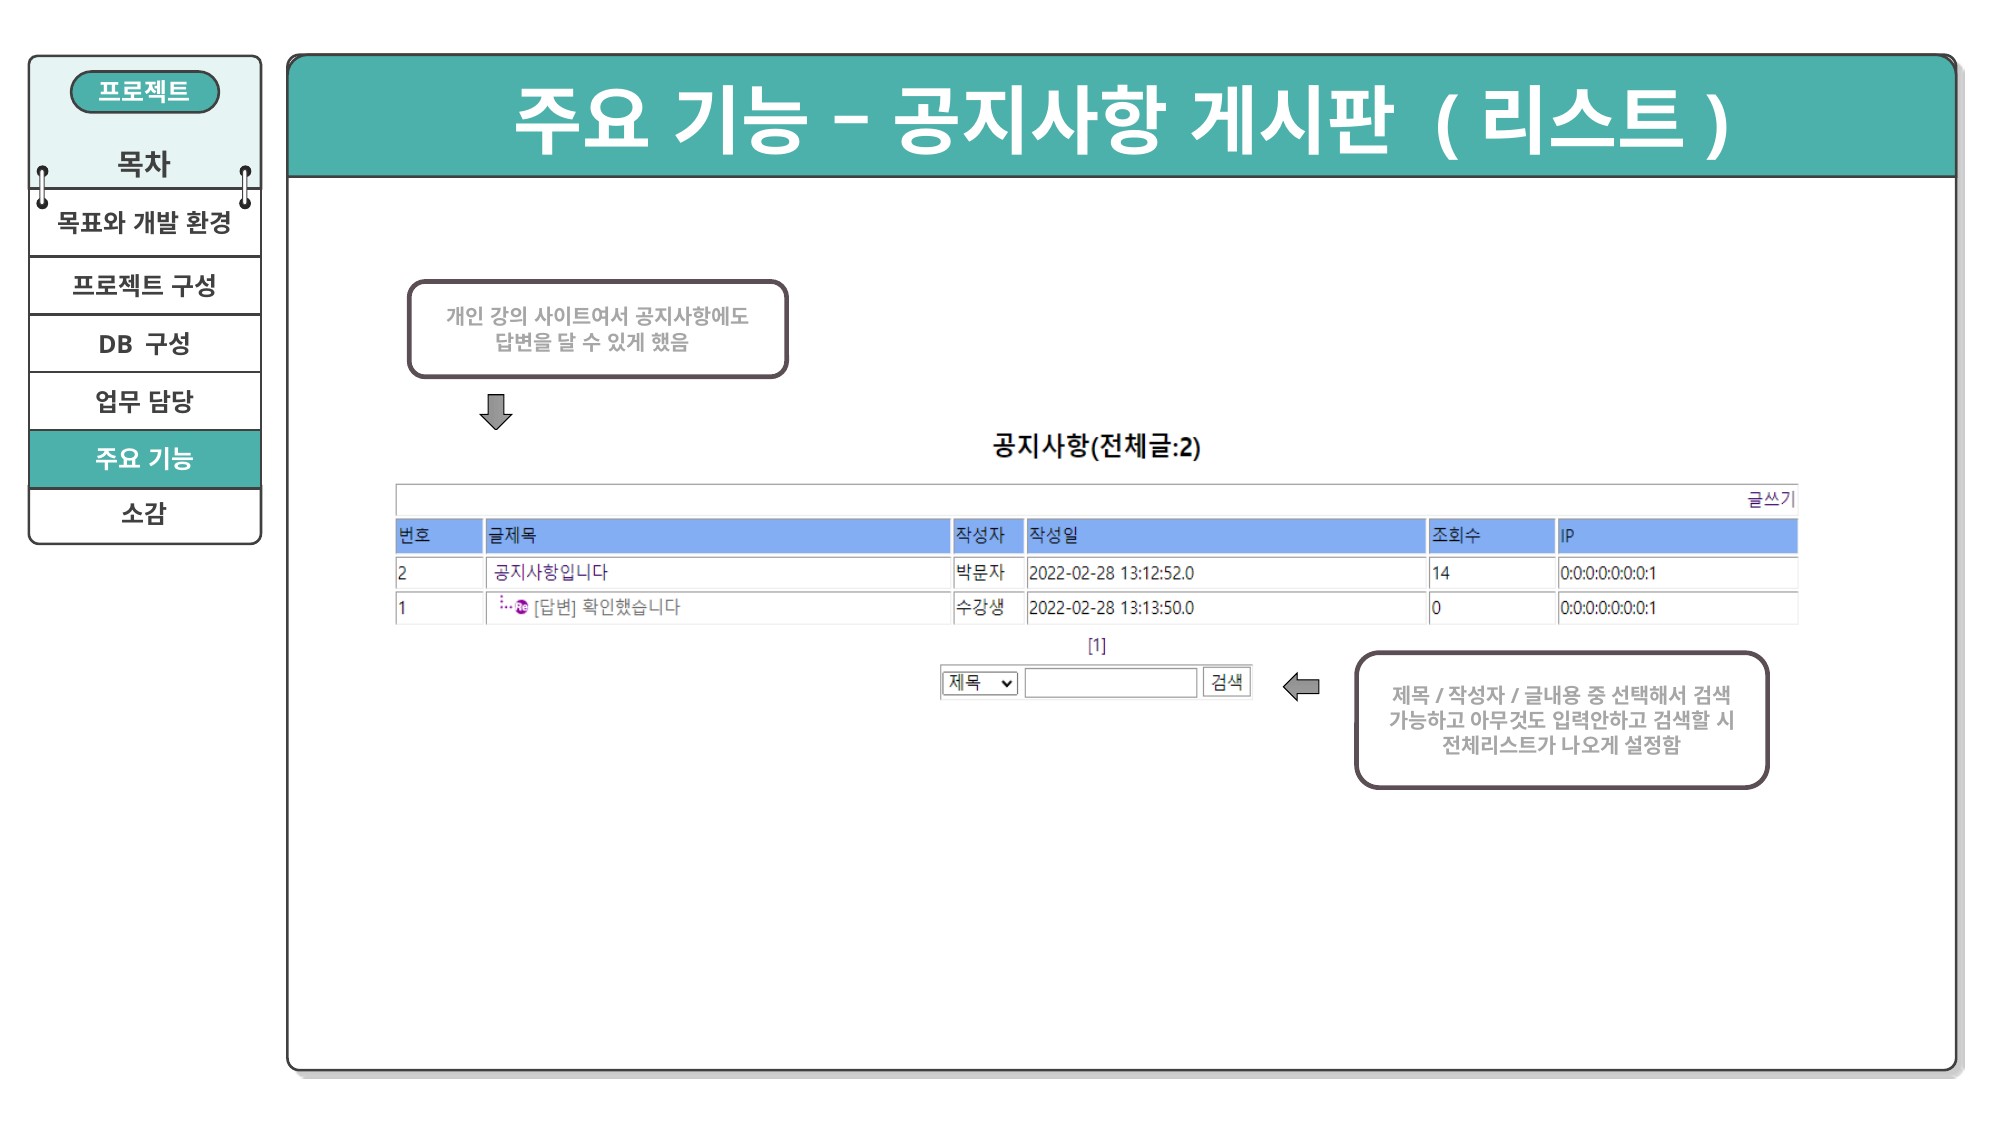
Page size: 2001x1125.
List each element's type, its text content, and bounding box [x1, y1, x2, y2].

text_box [36, 165, 49, 210]
text_box 주요 기능 [28, 431, 262, 489]
text_box [478, 394, 513, 430]
text_box 업무 담당 [28, 371, 262, 431]
text_box DB 구성 [28, 313, 262, 371]
picture [379, 430, 1880, 735]
text_box 제목/작성자/글내용 중 선택해서 검색 가능하고 아무것도 입력안하고 검색할 시 전체리스트가 나오게 설정함 [1355, 735, 1769, 789]
text_box 목차 [27, 54, 262, 190]
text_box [239, 165, 252, 210]
text_box 프로젝트 구성 [28, 255, 262, 313]
text_box [286, 178, 1958, 1072]
text_box [286, 53, 305, 70]
text_box 목표와 개발 환경 [28, 188, 262, 255]
text_box 프로젝트 [70, 70, 220, 114]
text_box 소감 [27, 485, 262, 545]
text_box [1939, 53, 1958, 73]
text_box 개인 강의 사이트여서 공지사항에도 답변을 달 수 있게 했음 [408, 280, 788, 378]
text_box 주요 기능 – 공지사항 게시판 (리스트) [286, 53, 1958, 178]
